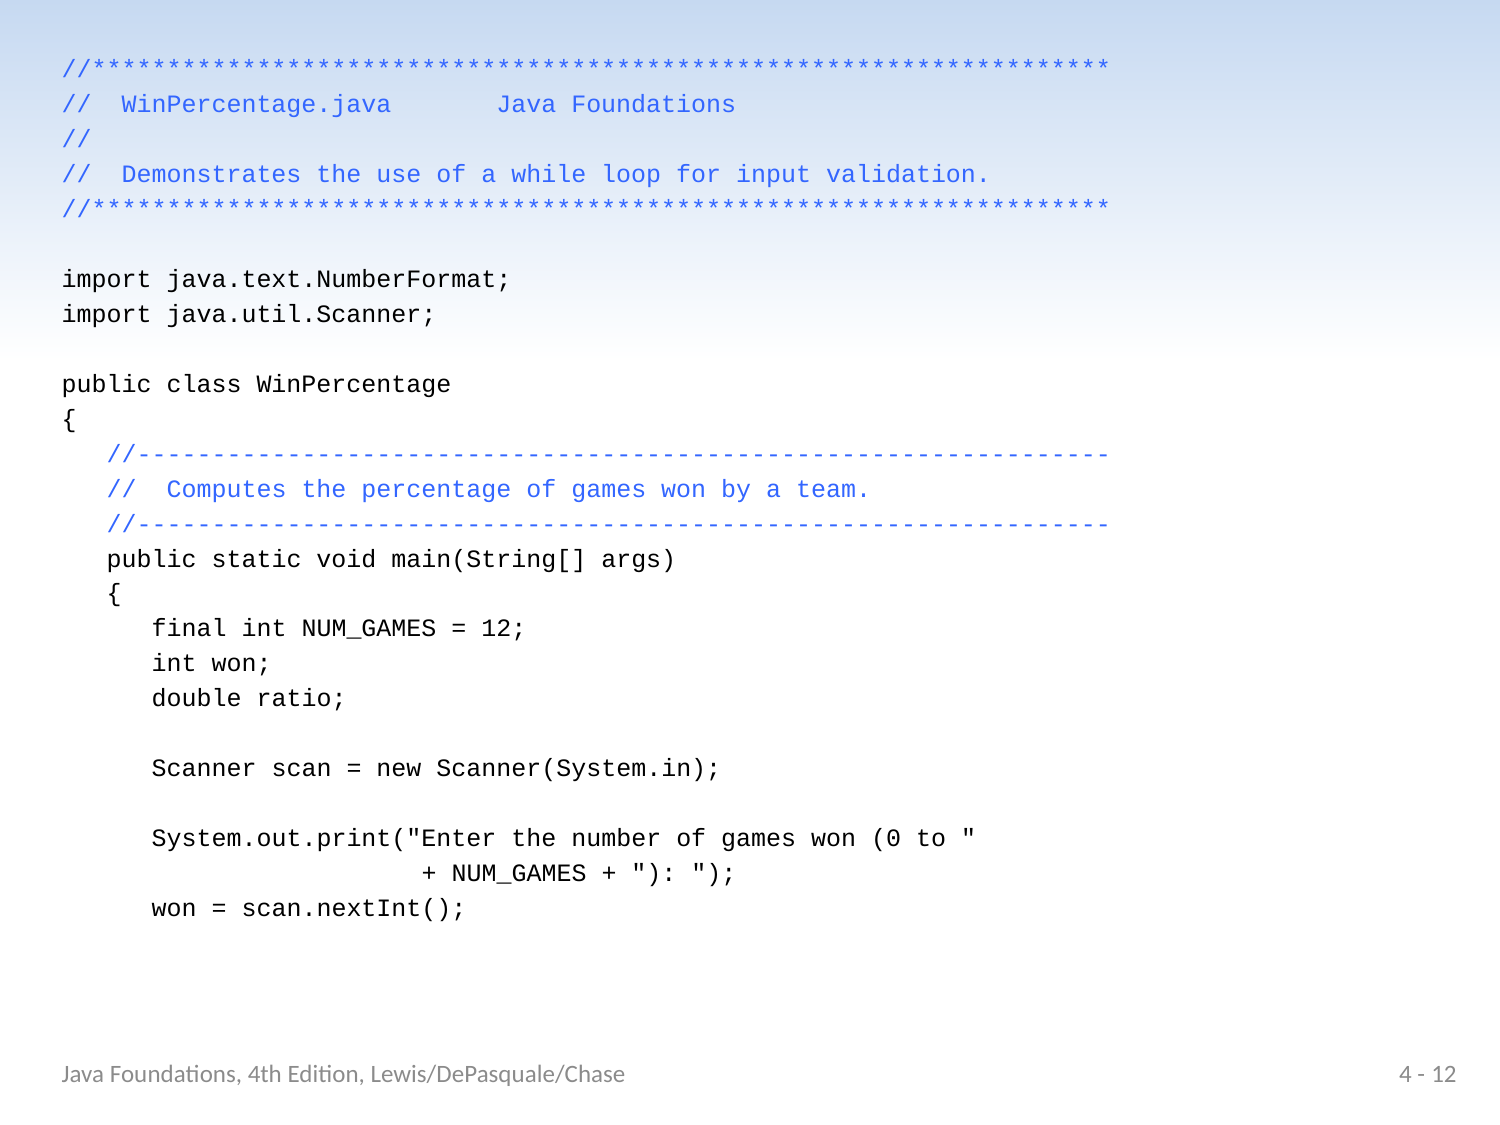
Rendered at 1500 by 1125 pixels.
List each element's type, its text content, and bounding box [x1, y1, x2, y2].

footer Java Foundations, 4th Edition, Lewis/DePasquale/Chase [46, 1042, 1121, 1103]
slide_number 4 - 12 [1121, 1042, 1472, 1103]
list //******************************************************************** // WinPercentage.java Java Foundations // // Demonstrates the use of a while loop for input validation. //******************************************************************** import java.text.NumberFormat; import java.util.Scanner; public class WinPercentage { //----------------------------------------------------------------- // Computes the percentage of games won by a team. //----------------------------------------------------------------- public static void main(String[] args) { final int NUM_GAMES = 12; int won; double ratio; Scanner scan = new Scanner(System.in); System.out.print("Enter the number of games won (0 to " + NUM_GAMES + "): "); won = scan.nextInt(); [46, 45, 1473, 1043]
